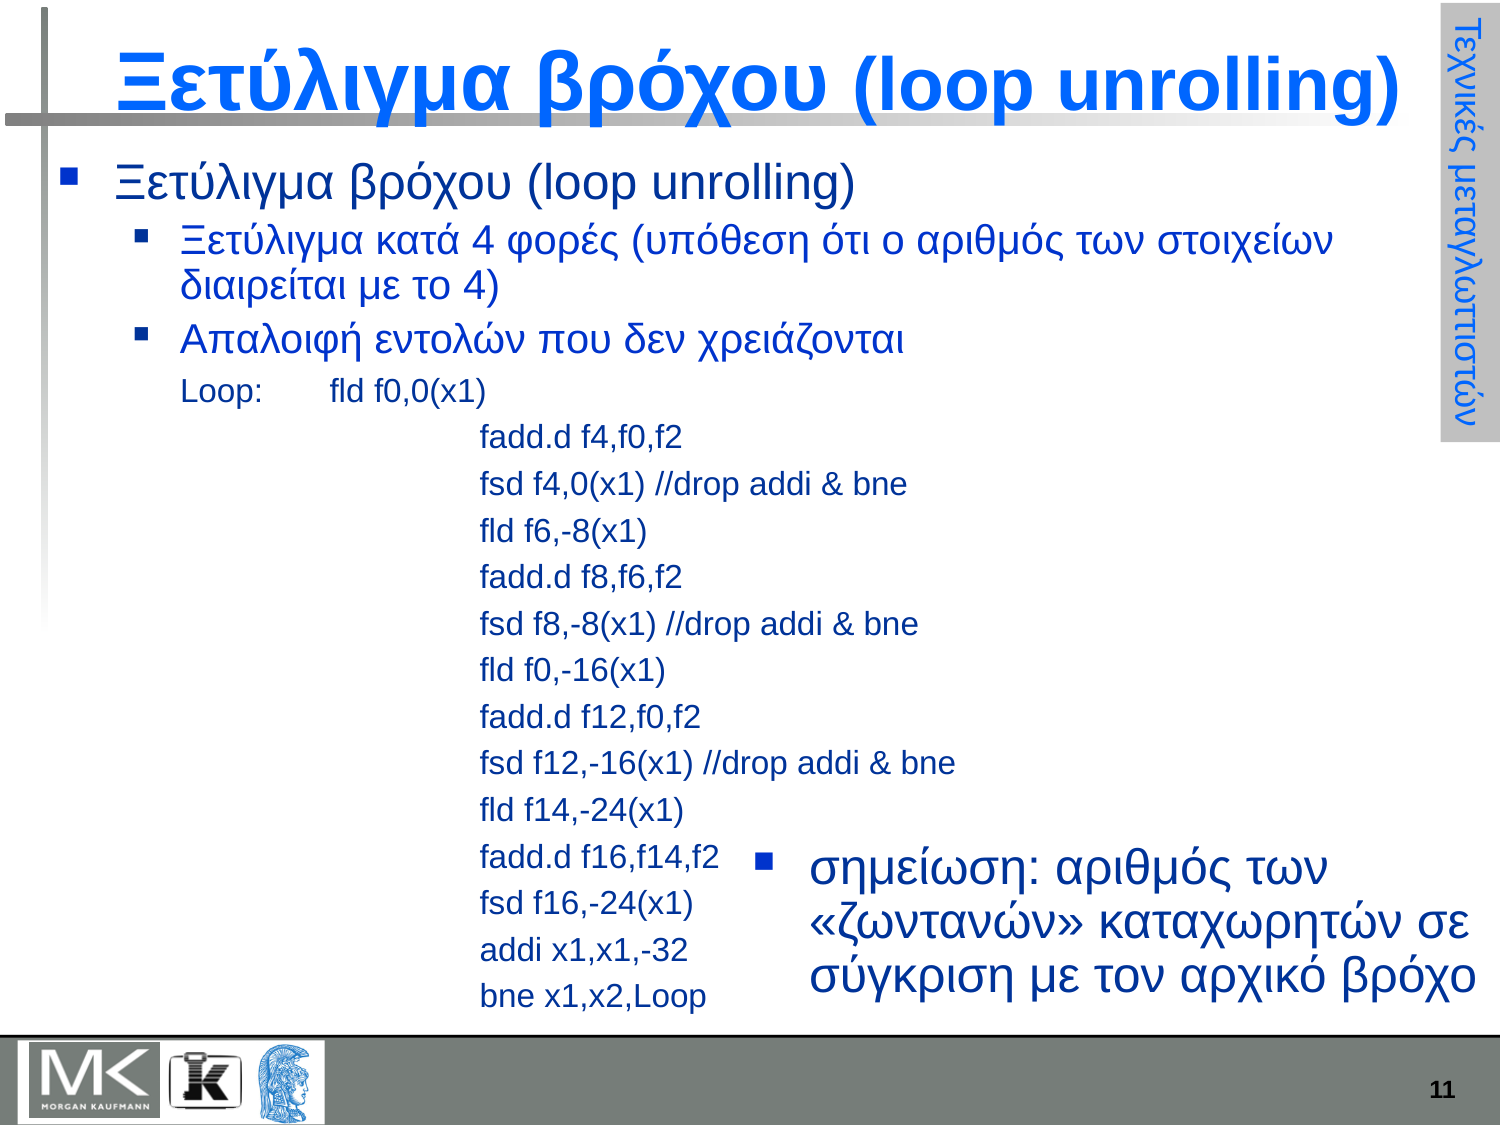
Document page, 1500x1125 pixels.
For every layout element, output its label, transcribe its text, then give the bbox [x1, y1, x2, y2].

text_box σημείωση: αριθμός των «ζωντανών» καταχωρητών σε σύγκριση με τον αρχικό βρόχο [738, 834, 1500, 1011]
picture [29, 1042, 160, 1118]
text_box Τεχνικές μεταγλωττιστών [1440, 2, 1500, 443]
picture [256, 1042, 311, 1124]
title Ξετύλιγμα βρόχου (loop unrolling) [100, 17, 1440, 135]
list Ξετύλιγμα βρόχου (loop unrolling) Ξετύλιγμα κατά 4 φορές (υπόθεση ότι ο αριθμός των στοιχείων διαιρείται με το 4) Απαλοιφή εντολών που δεν χρειάζονται Loop: fld f0,0(x1) fadd.d f4,f0,f2 fsd f4,0(x1) //drop addi & bne fld f6,-8(x1) fadd.d f8,f6,f2 fsd f8,-8(x1) //drop addi & bne fld f0,-16(x1) fadd.d f12,f0,f2 fsd f12,-16(x1) //drop addi & bne fld f14,-24(x1) fadd.d f16,f14,f2 fsd f16,-24(x1) addi x1,x1,-32 bne x1,x2,Loop [42, 148, 1400, 988]
